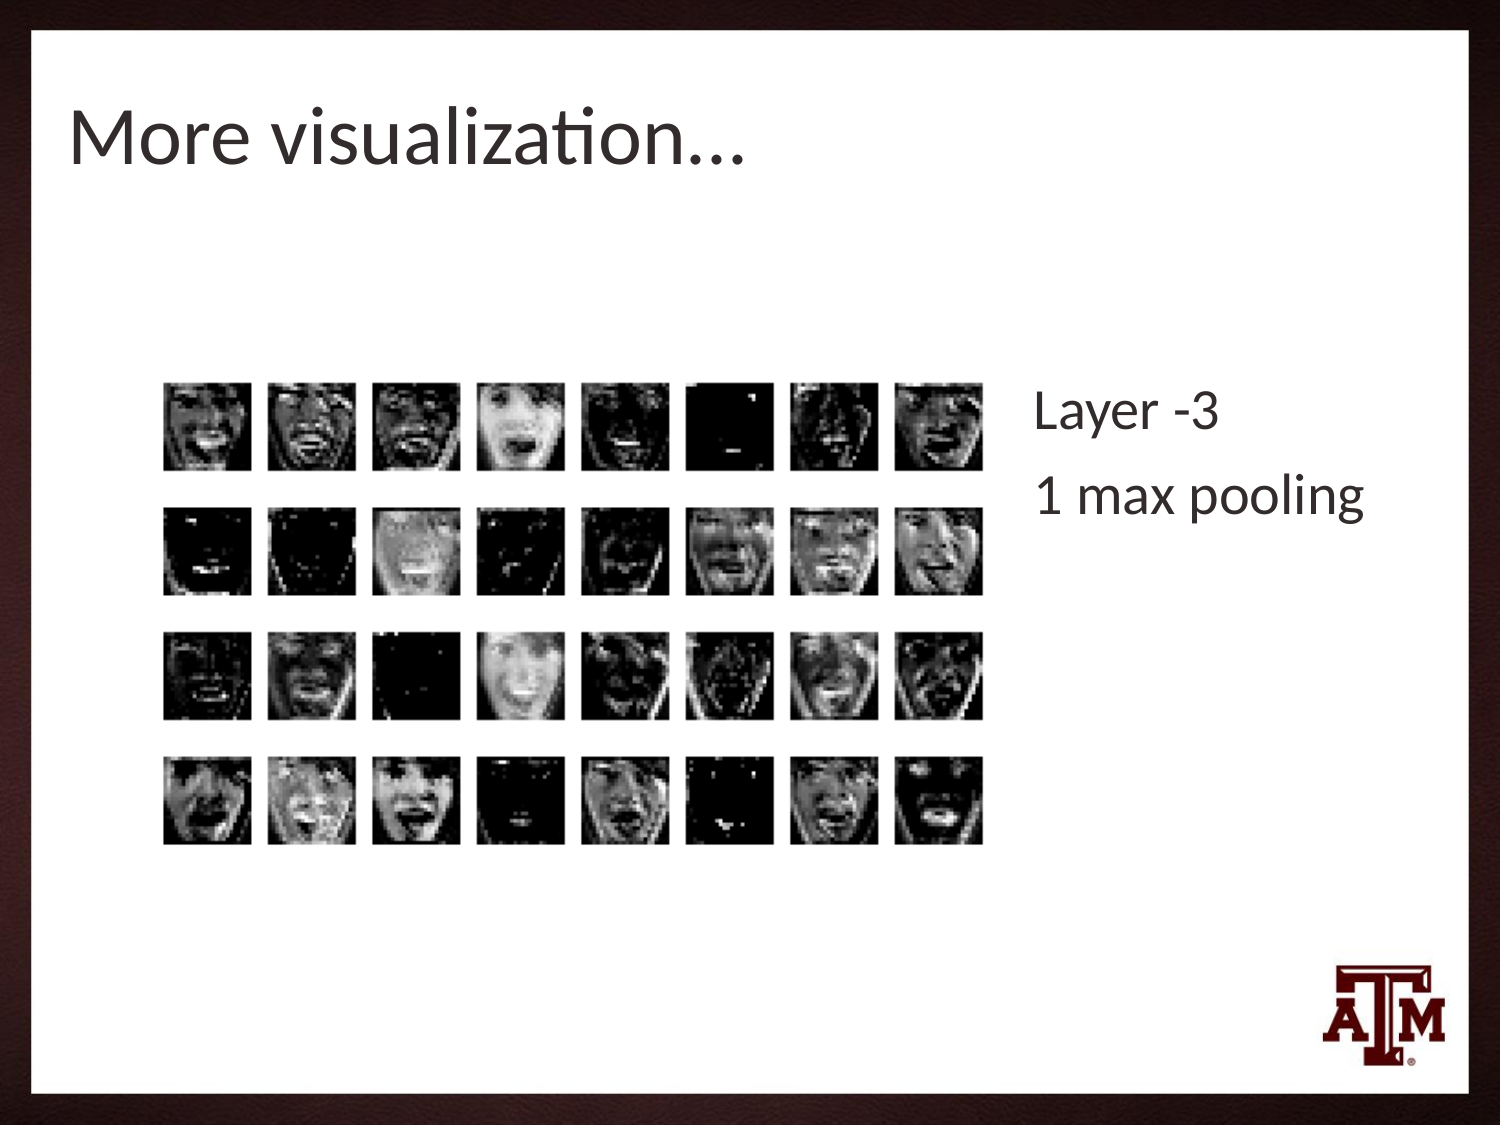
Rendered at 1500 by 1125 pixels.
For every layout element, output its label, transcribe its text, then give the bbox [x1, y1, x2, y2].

picture [0, 0, 1500, 1125]
title More visualization... [56, 49, 1444, 213]
list Layer -3 1 max pooling [1022, 365, 1397, 901]
